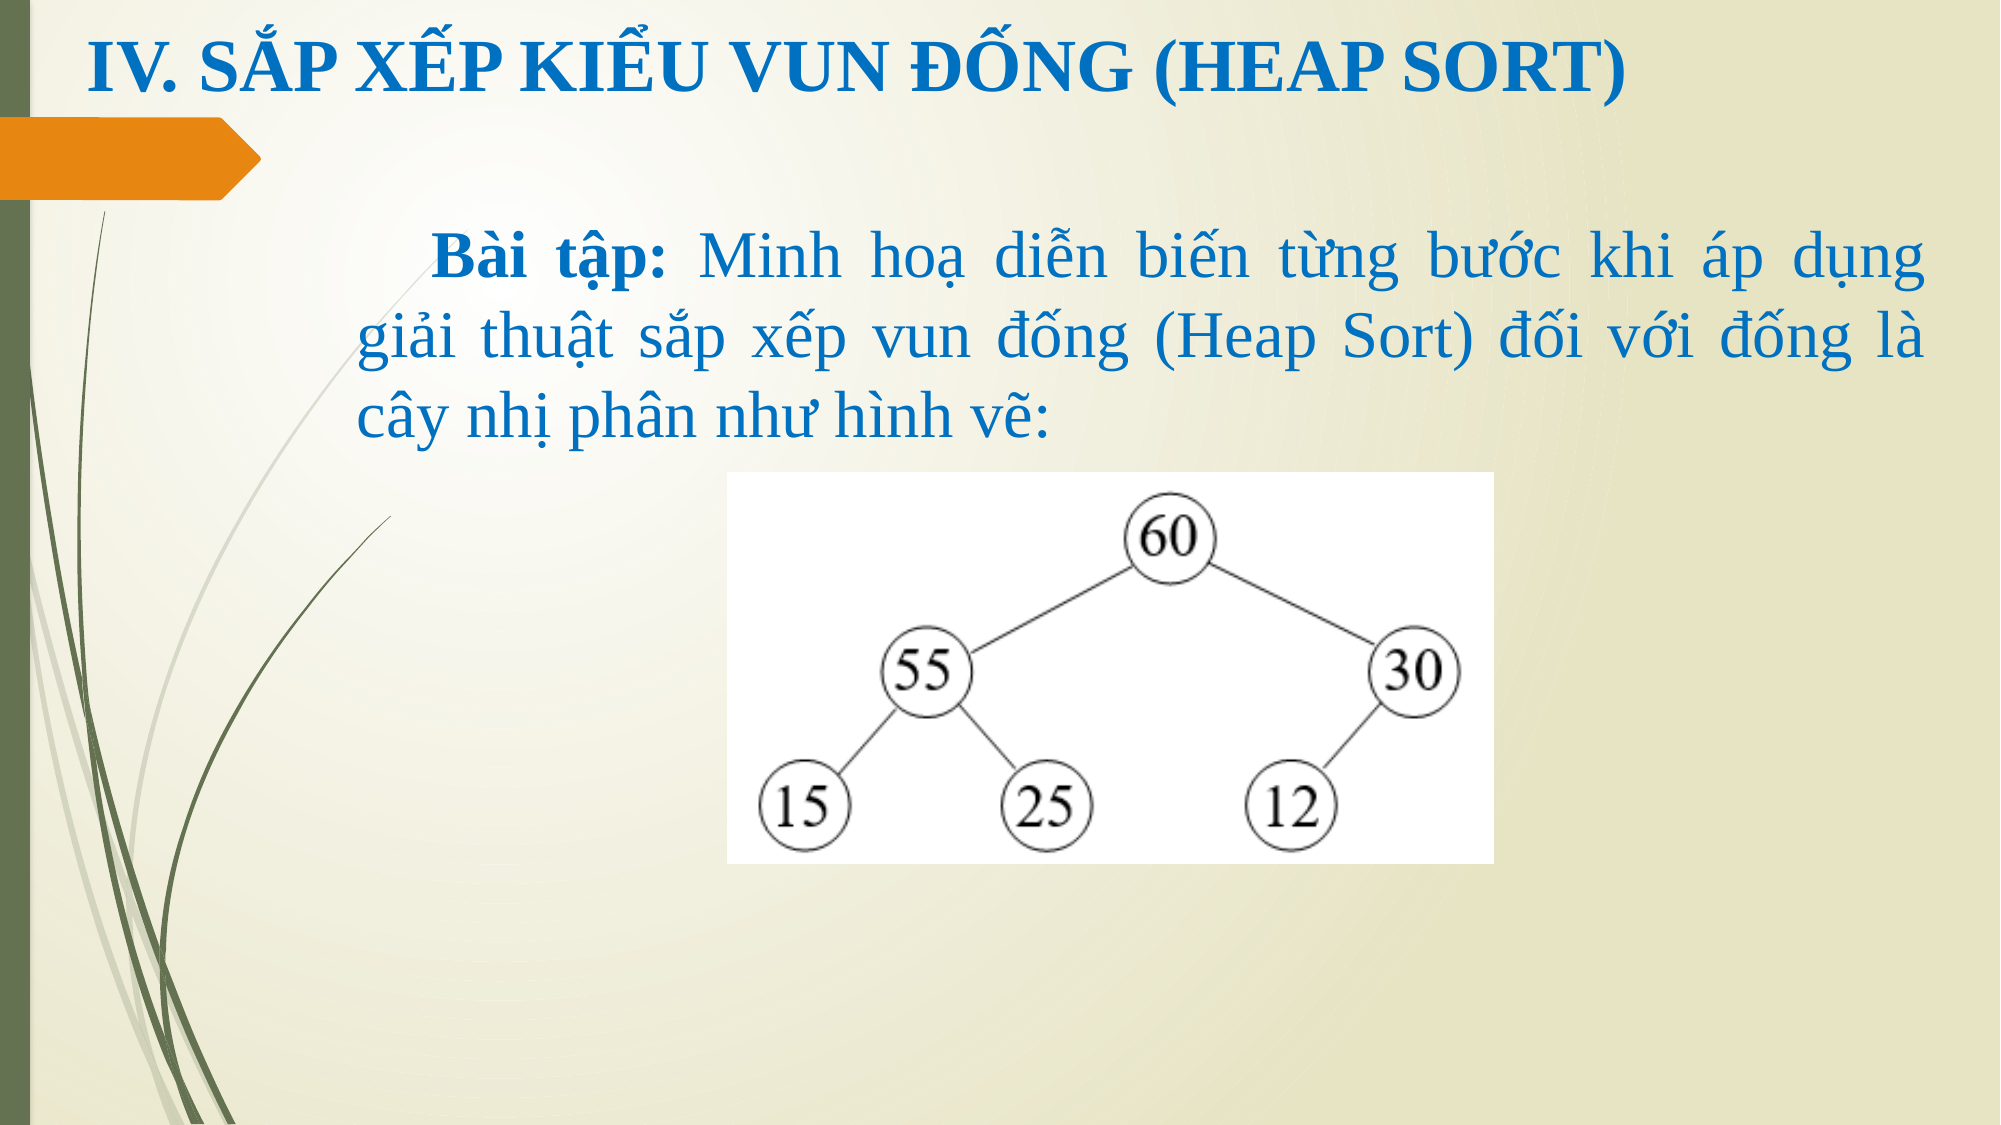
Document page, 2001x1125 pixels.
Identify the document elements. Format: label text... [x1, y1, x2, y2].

text_box Bài tập: Minh hoạ diễn biến từng bước khi áp dụng giải thuật sắp xếp vun đống (Heap Sort) đối với đống là cây nhị phân như hình vẽ: [342, 203, 1943, 459]
title IV. SẮP XẾP KIỂU VUN ĐỐNG (HEAP SORT) [71, 8, 1910, 116]
picture [726, 472, 1494, 864]
